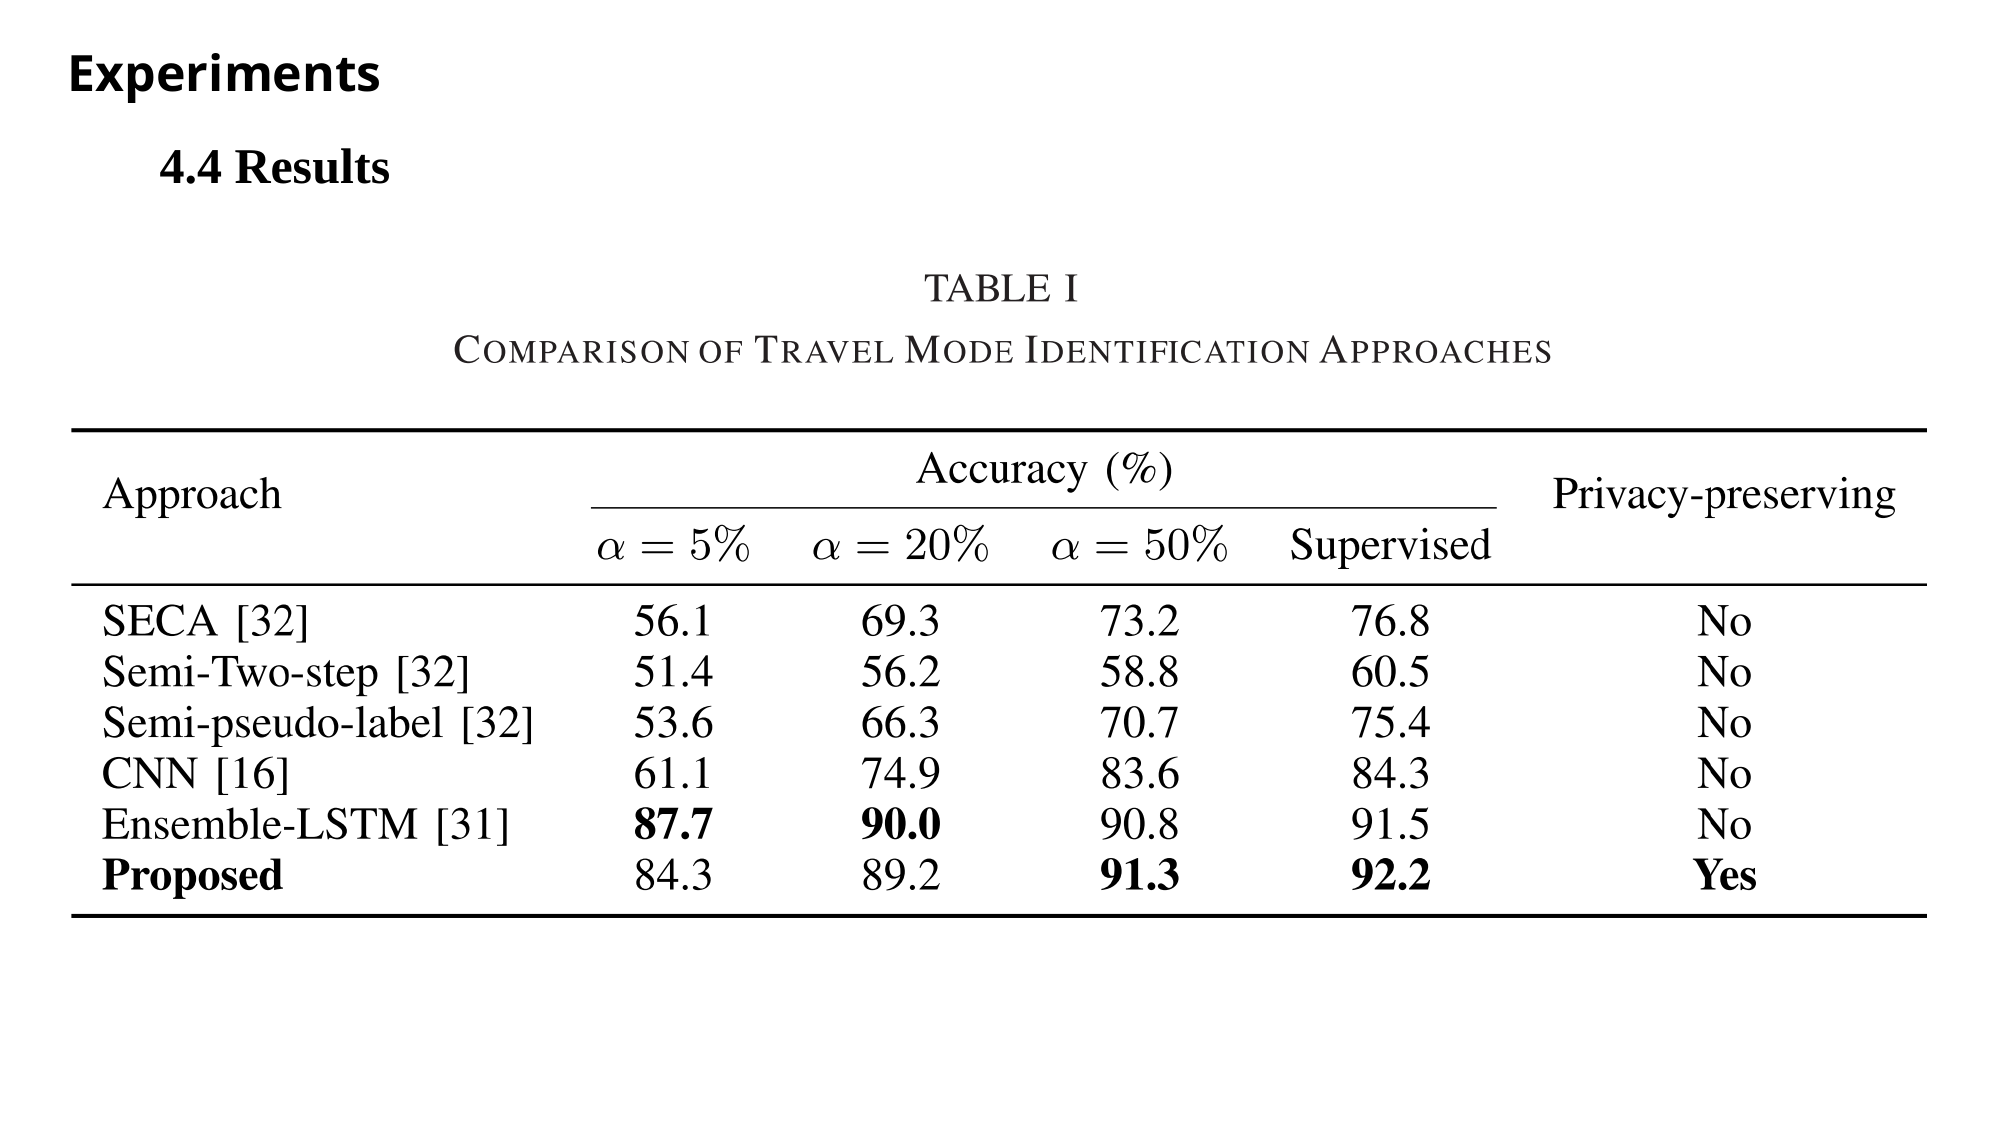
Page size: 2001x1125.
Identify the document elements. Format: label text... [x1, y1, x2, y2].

text_box Experiments [40, 34, 605, 110]
picture [52, 252, 1948, 934]
text_box 4.4 Results [144, 125, 1455, 201]
